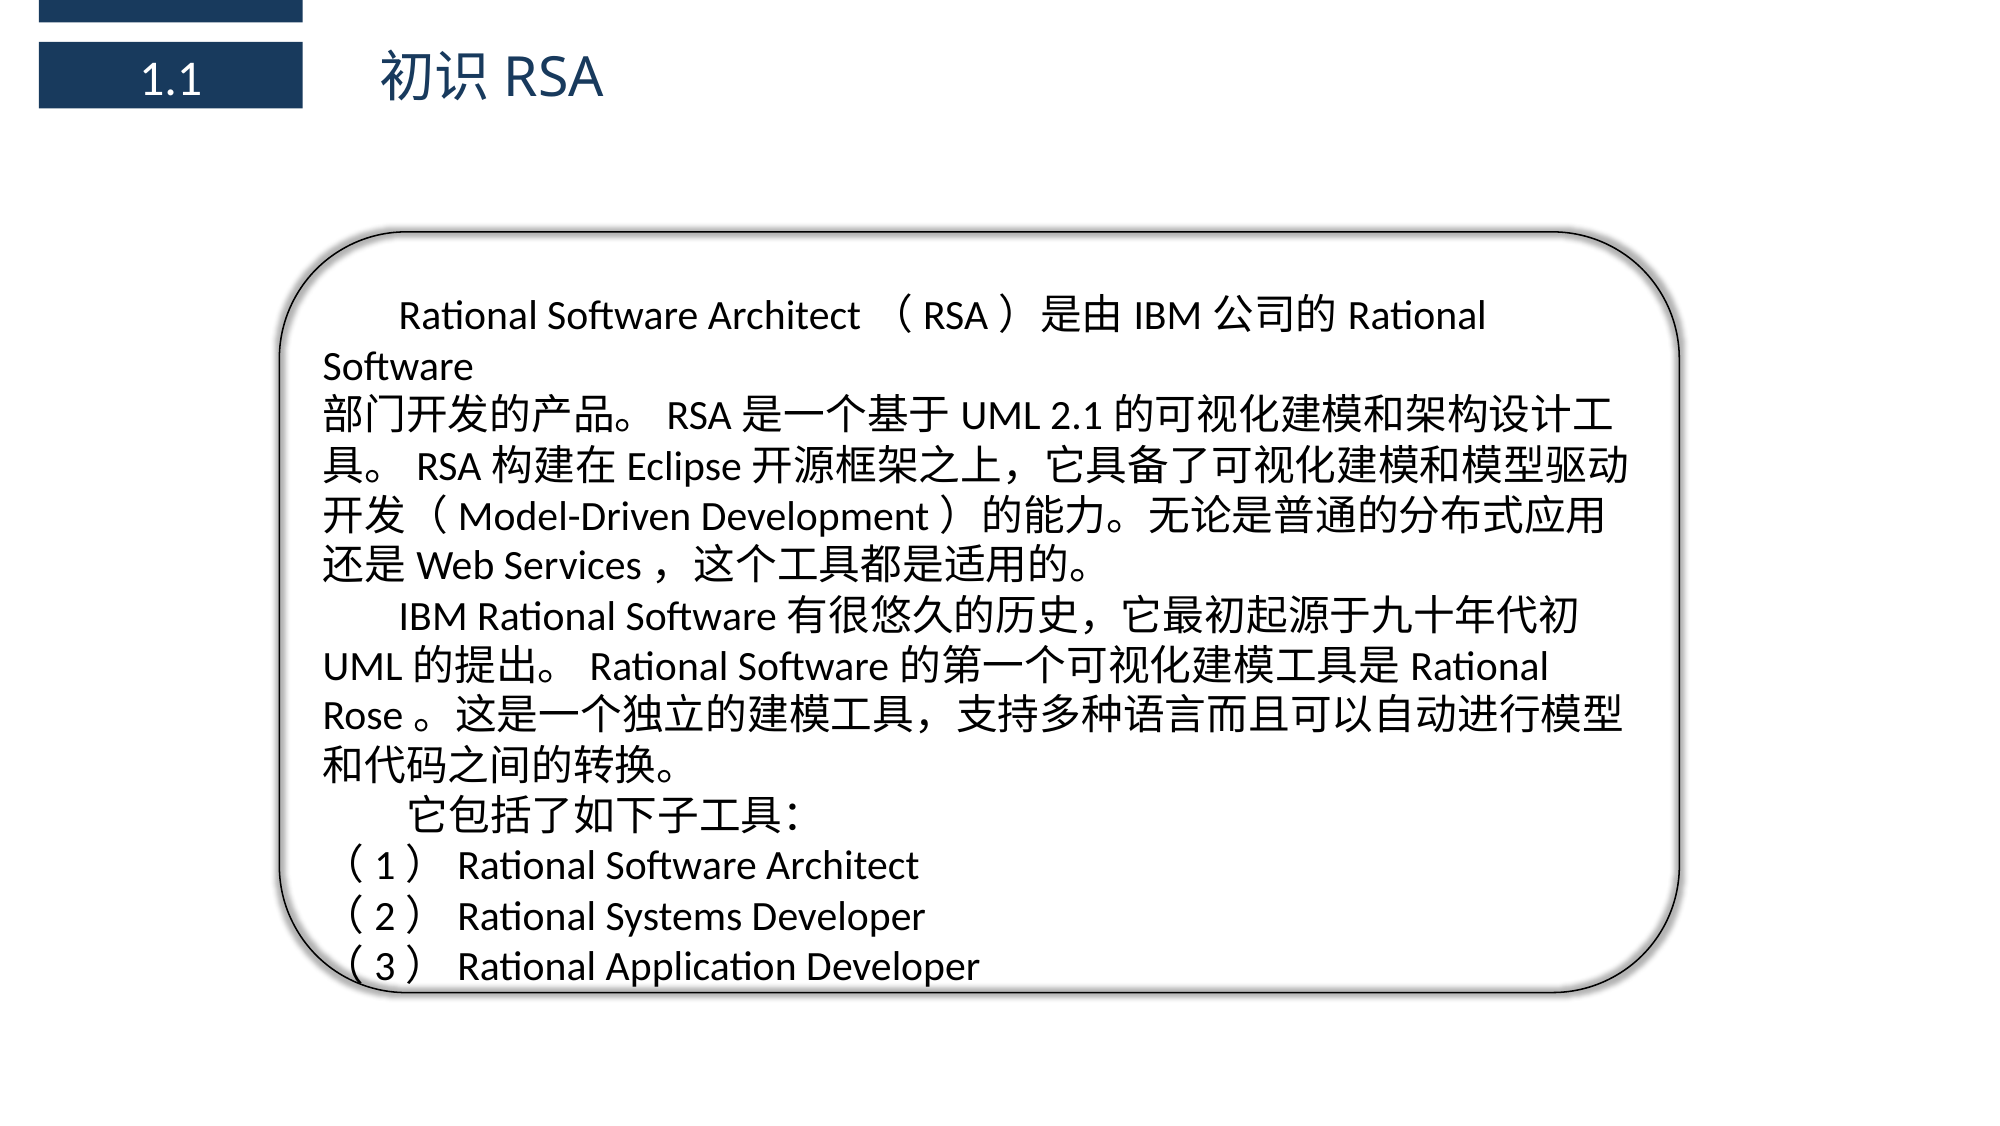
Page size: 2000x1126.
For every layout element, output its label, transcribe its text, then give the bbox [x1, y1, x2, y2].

text_box [37, 0, 305, 24]
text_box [279, 231, 1680, 1003]
text_box [366, 22, 1360, 105]
text_box 初识RSA [364, 33, 1358, 116]
text_box 1.1 [37, 40, 305, 111]
